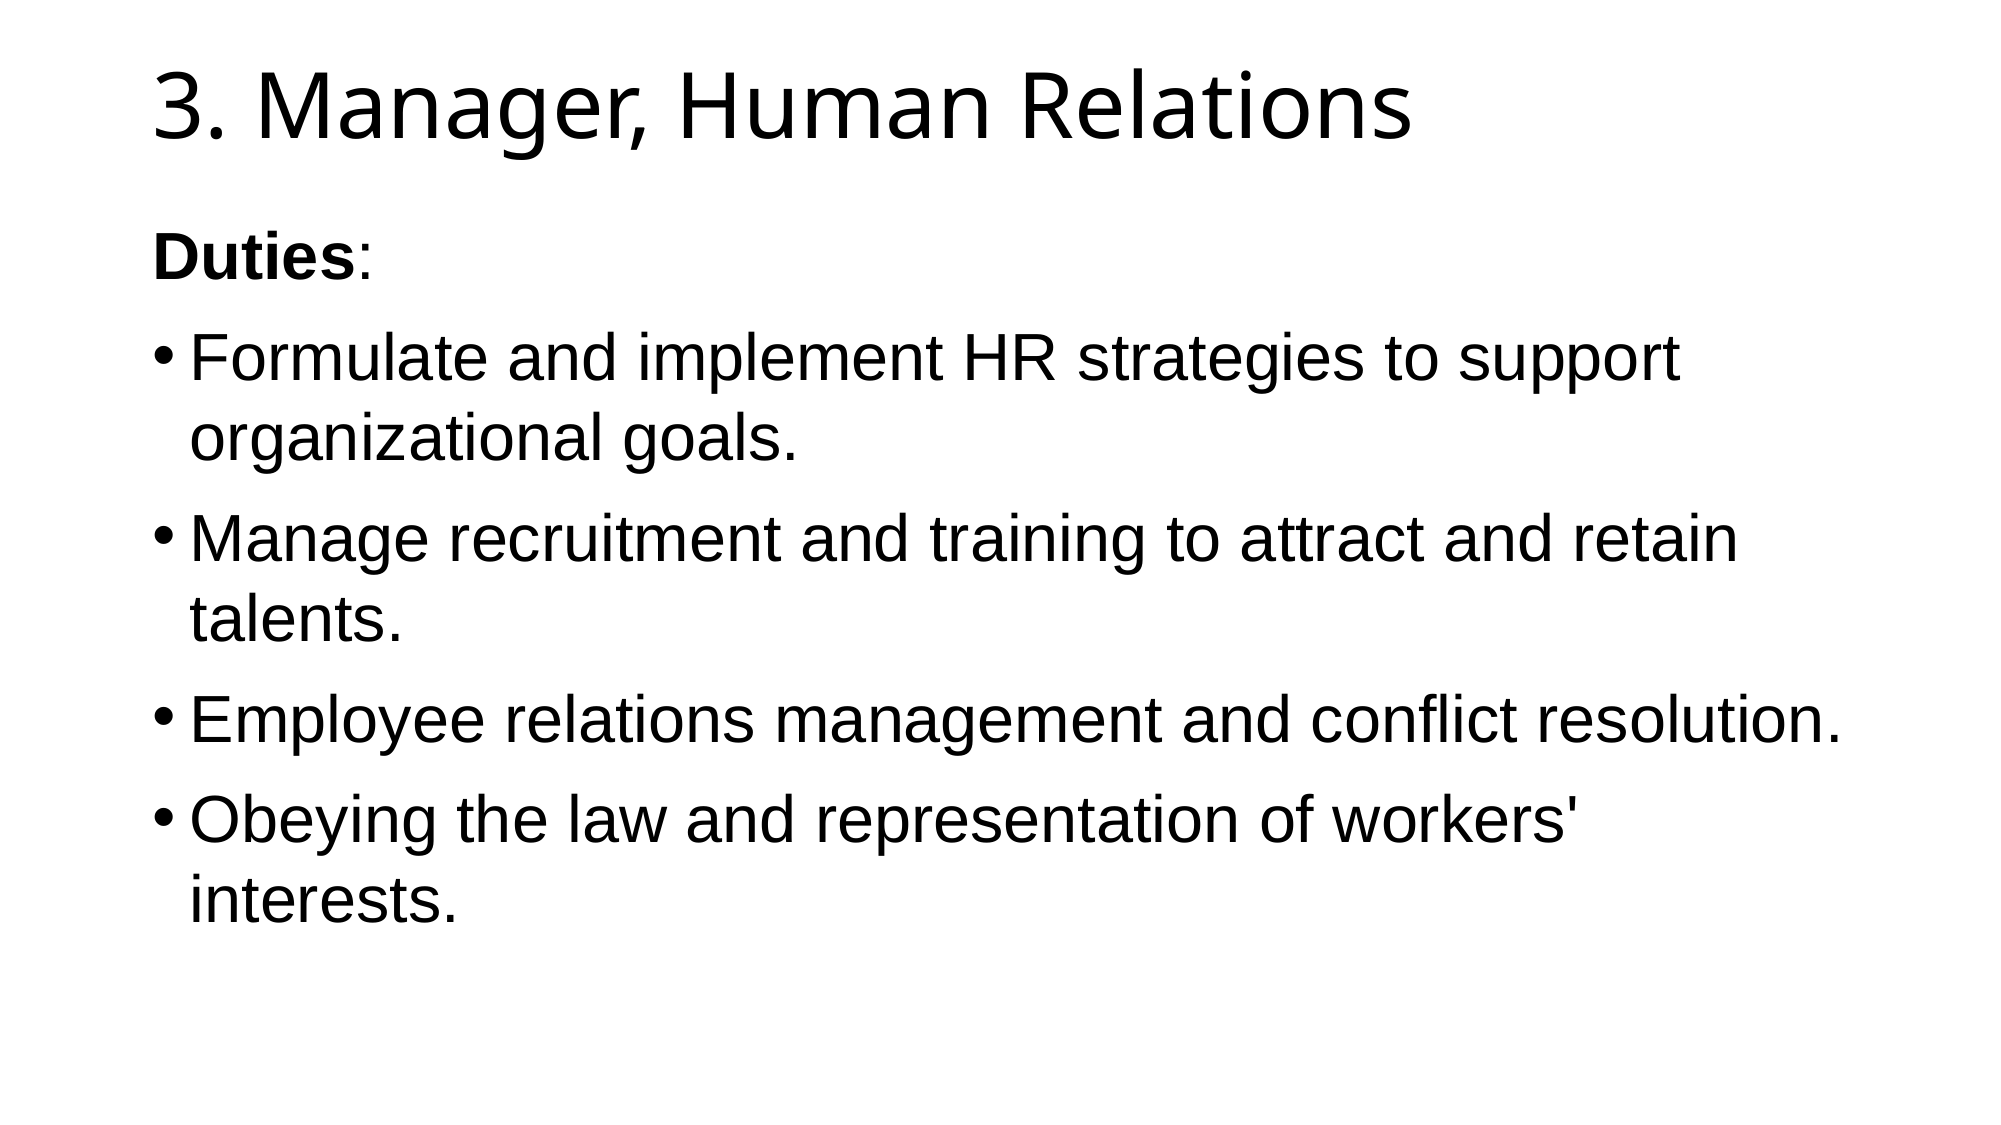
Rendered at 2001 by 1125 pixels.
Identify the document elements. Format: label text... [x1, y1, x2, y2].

list Duties: Formulate and implement HR strategies to support organizational goals. Manage recruitment and training to attract and retain talents. Employee relations management and conflict resolution. Obeying the law and representation of workers' interests. [137, 205, 1863, 920]
title 3. Manager, Human Relations [137, 0, 1863, 205]
